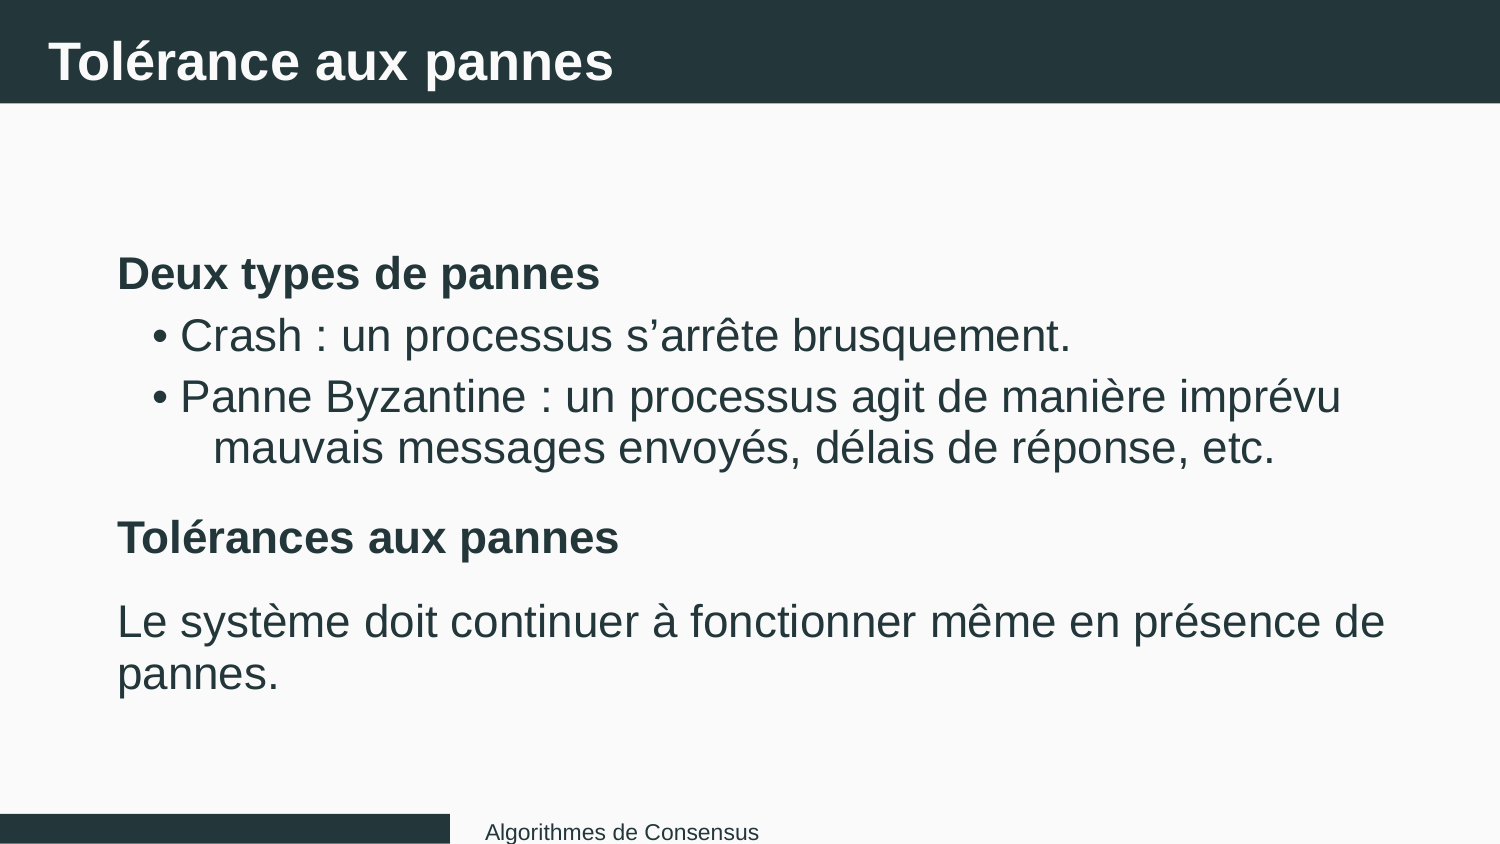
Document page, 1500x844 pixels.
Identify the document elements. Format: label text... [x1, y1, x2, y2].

text_box [0, 0, 1500, 104]
text_box • Crash : un processus s’arrête brusquement. [152, 305, 1288, 350]
text_box Tolérance aux pannes [48, 25, 783, 78]
text_box Le système doit continuer à fonctionner même en présence de [117, 591, 1500, 636]
text_box • Panne Byzantine : un processus agit de manière imprévu [152, 366, 1500, 411]
text_box Deux types de pannes [117, 243, 740, 287]
text_box Tolérances aux pannes [117, 507, 760, 552]
text_box [0, 813, 450, 844]
text_box pannes. [117, 643, 314, 687]
text_box Algorithmes de Consensus [485, 817, 818, 839]
text_box [0, 104, 1500, 844]
text_box mauvais messages envoyés, délais de réponse, etc. [213, 417, 1500, 462]
